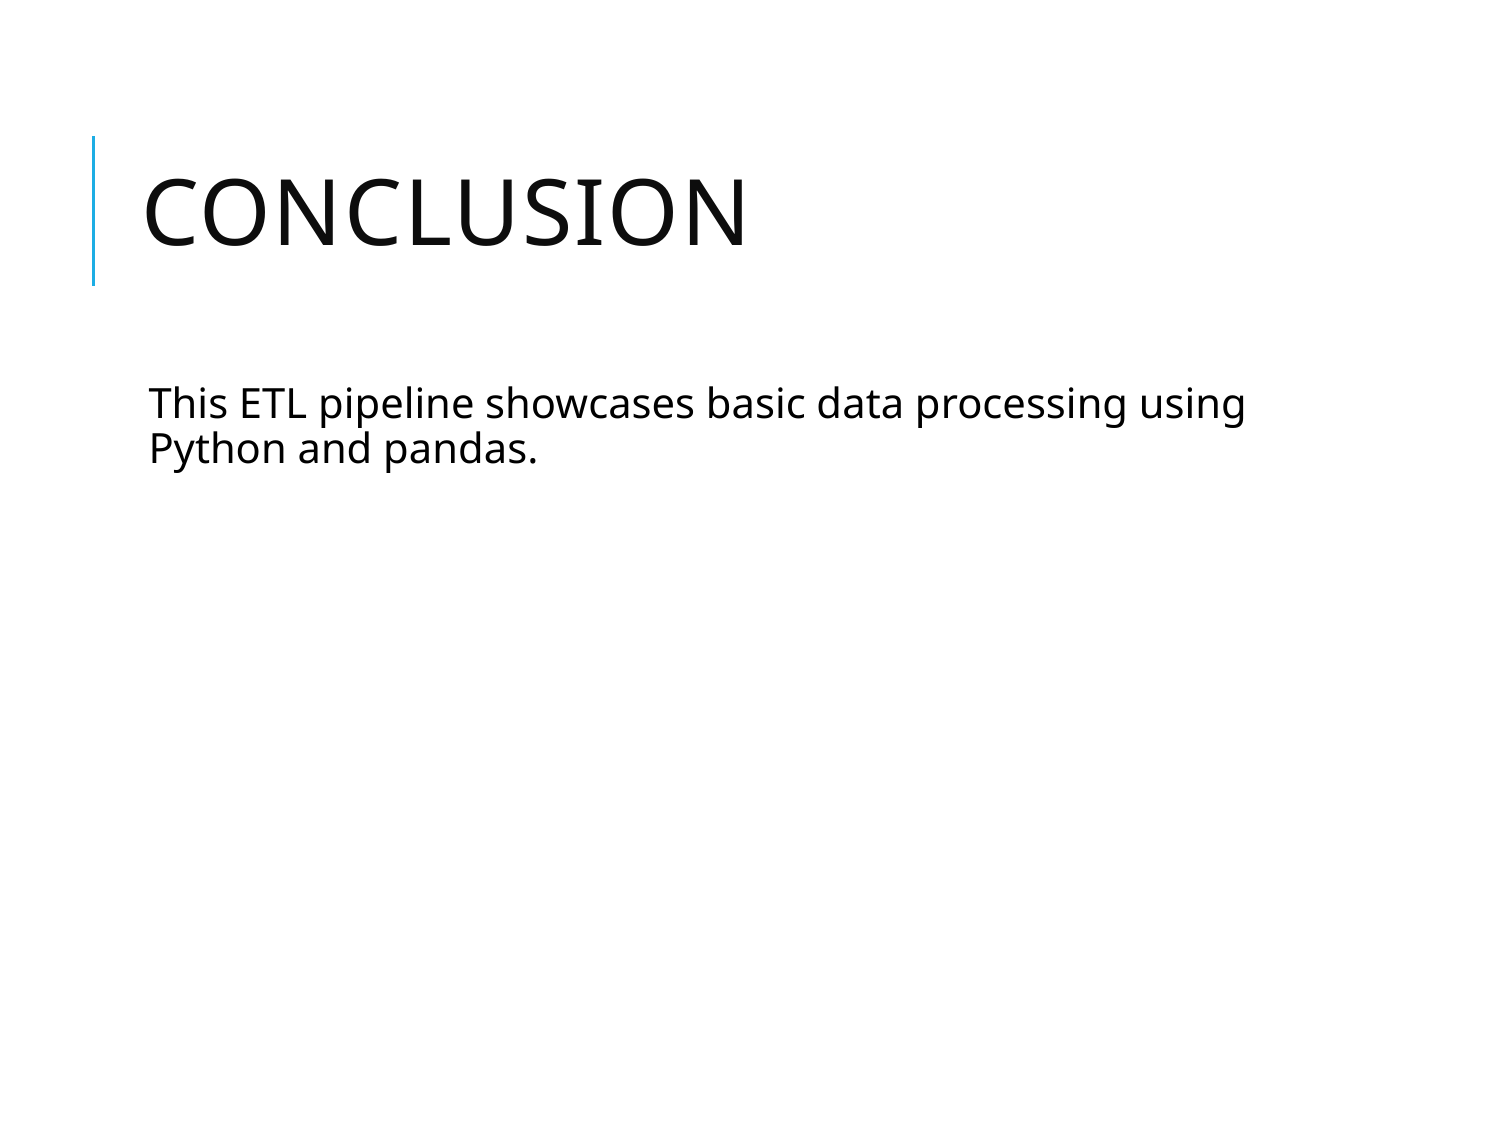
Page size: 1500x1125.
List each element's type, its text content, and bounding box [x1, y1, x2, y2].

title Conclusion [126, 96, 1322, 342]
list This ETL pipeline showcases basic data processing using Python and pandas. [126, 375, 1322, 1035]
